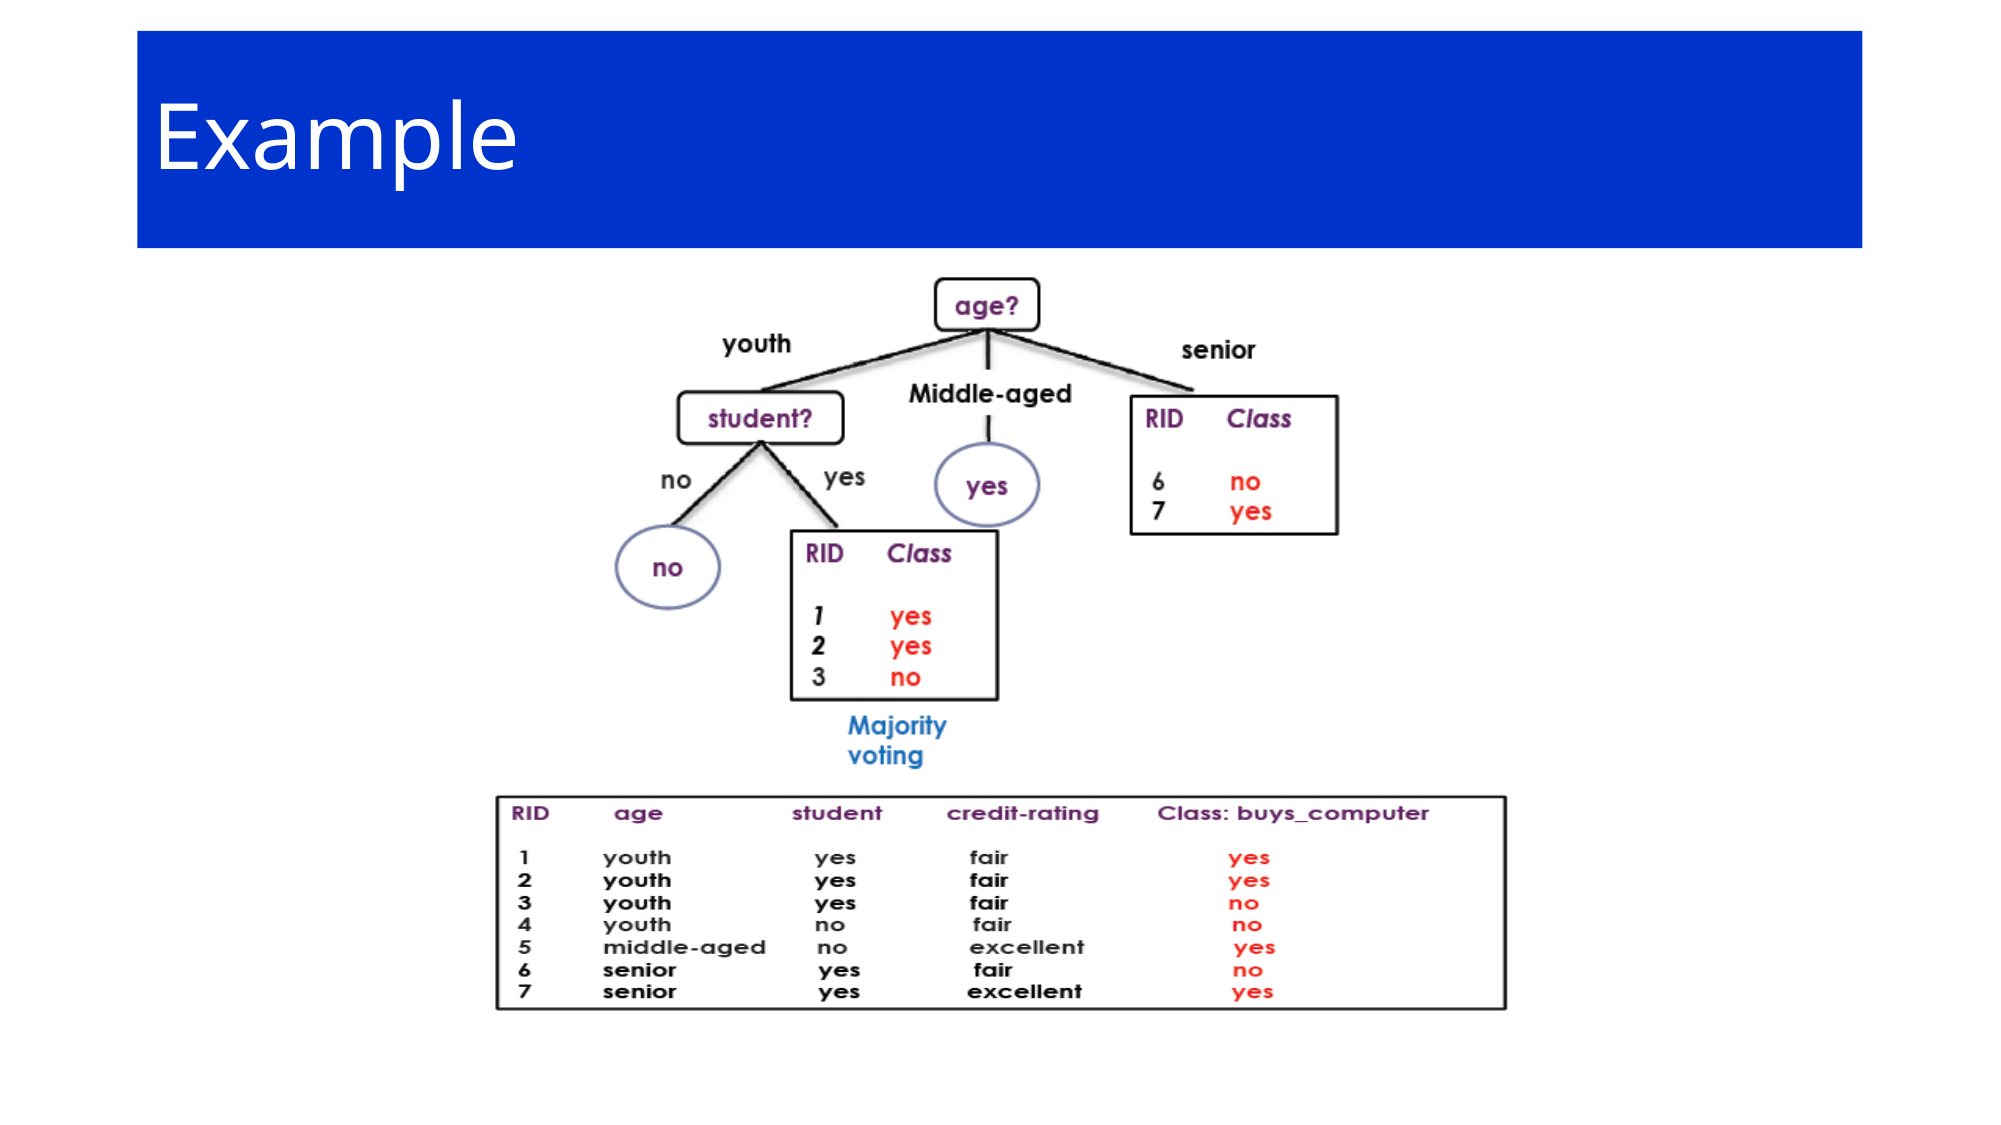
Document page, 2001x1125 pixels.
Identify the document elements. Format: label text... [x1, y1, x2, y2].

picture [491, 276, 1509, 1013]
title Example [137, 30, 1863, 249]
